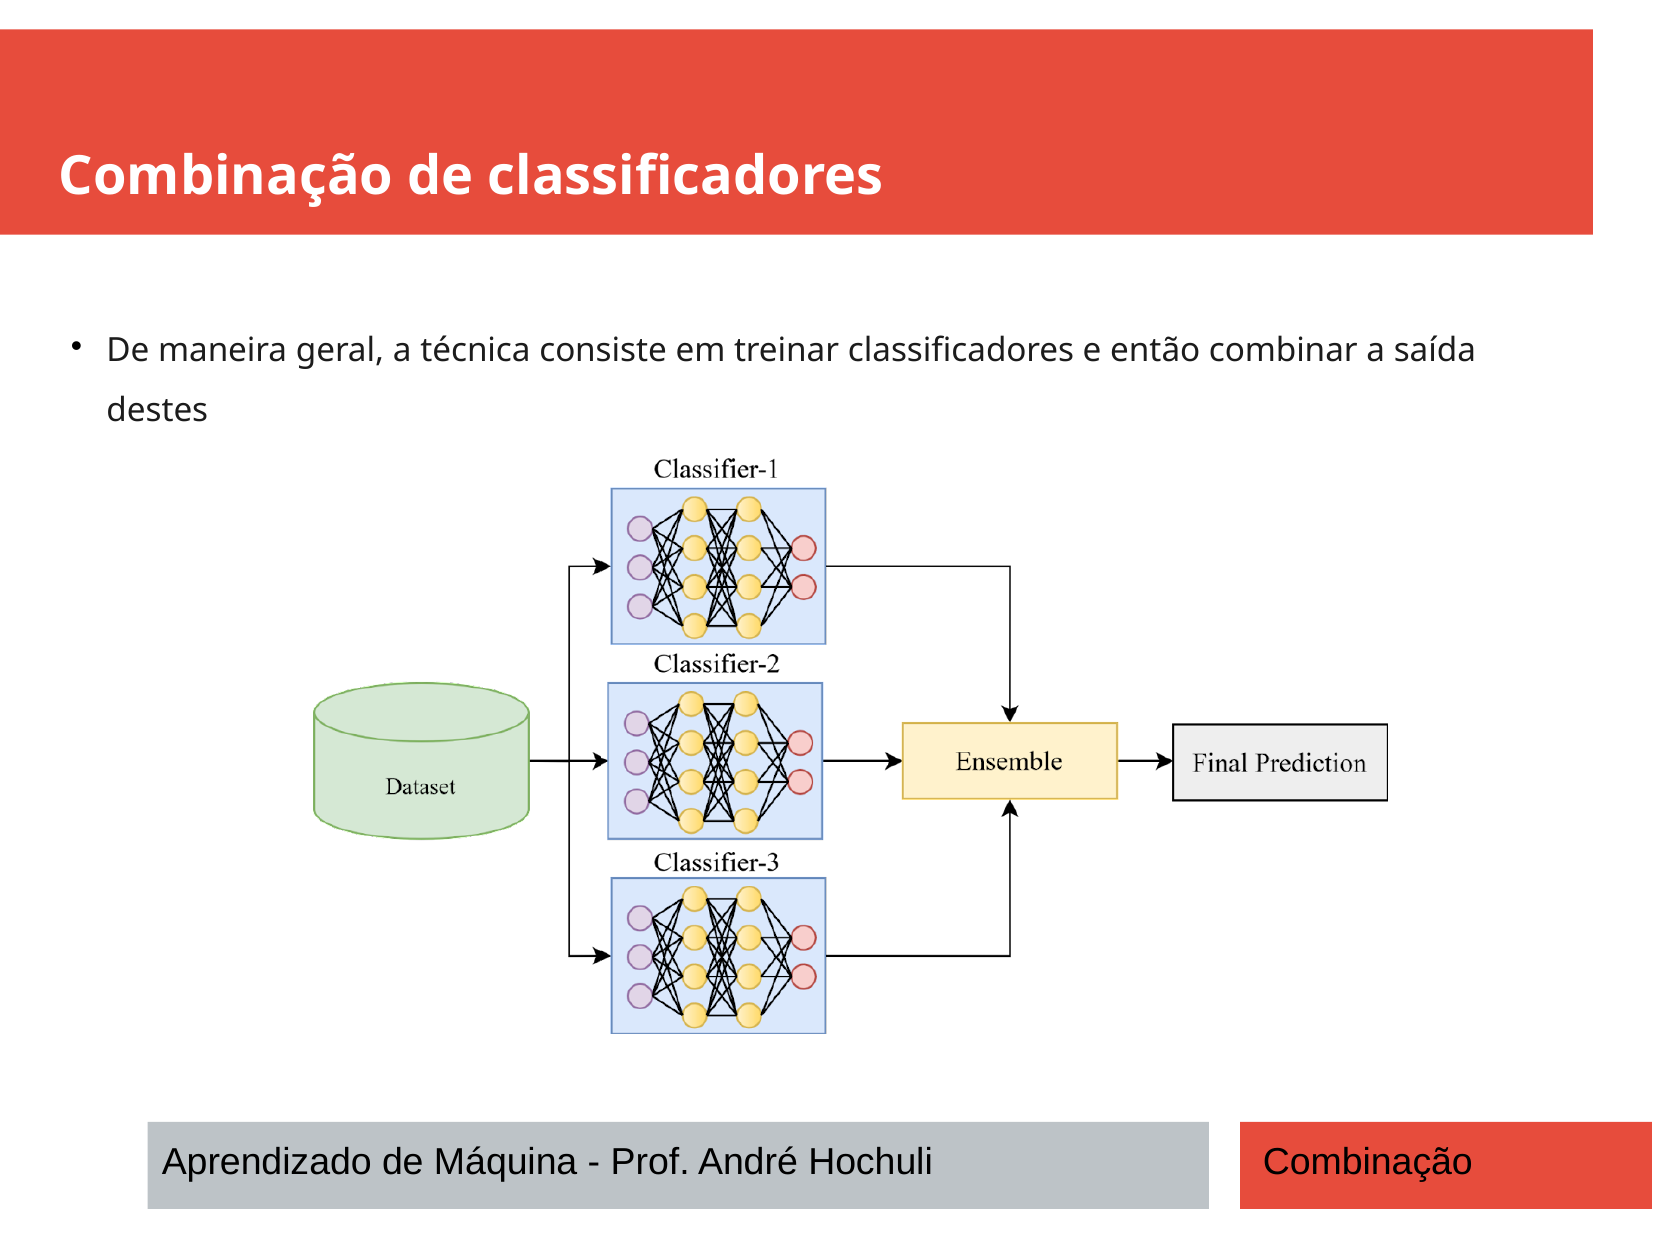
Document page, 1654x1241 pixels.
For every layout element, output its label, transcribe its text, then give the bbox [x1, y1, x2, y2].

text_box Aprendizado de Máquina - Prof. André Hochuli [147, 1131, 1204, 1188]
text_box De maneira geral, a técnica consiste em treinar classificadores e então combinar a saída destes [56, 250, 1595, 1131]
picture [313, 457, 1388, 1034]
text_box Combinação [1248, 1129, 1622, 1188]
text_box Combinação de classificadores [58, 58, 1593, 206]
